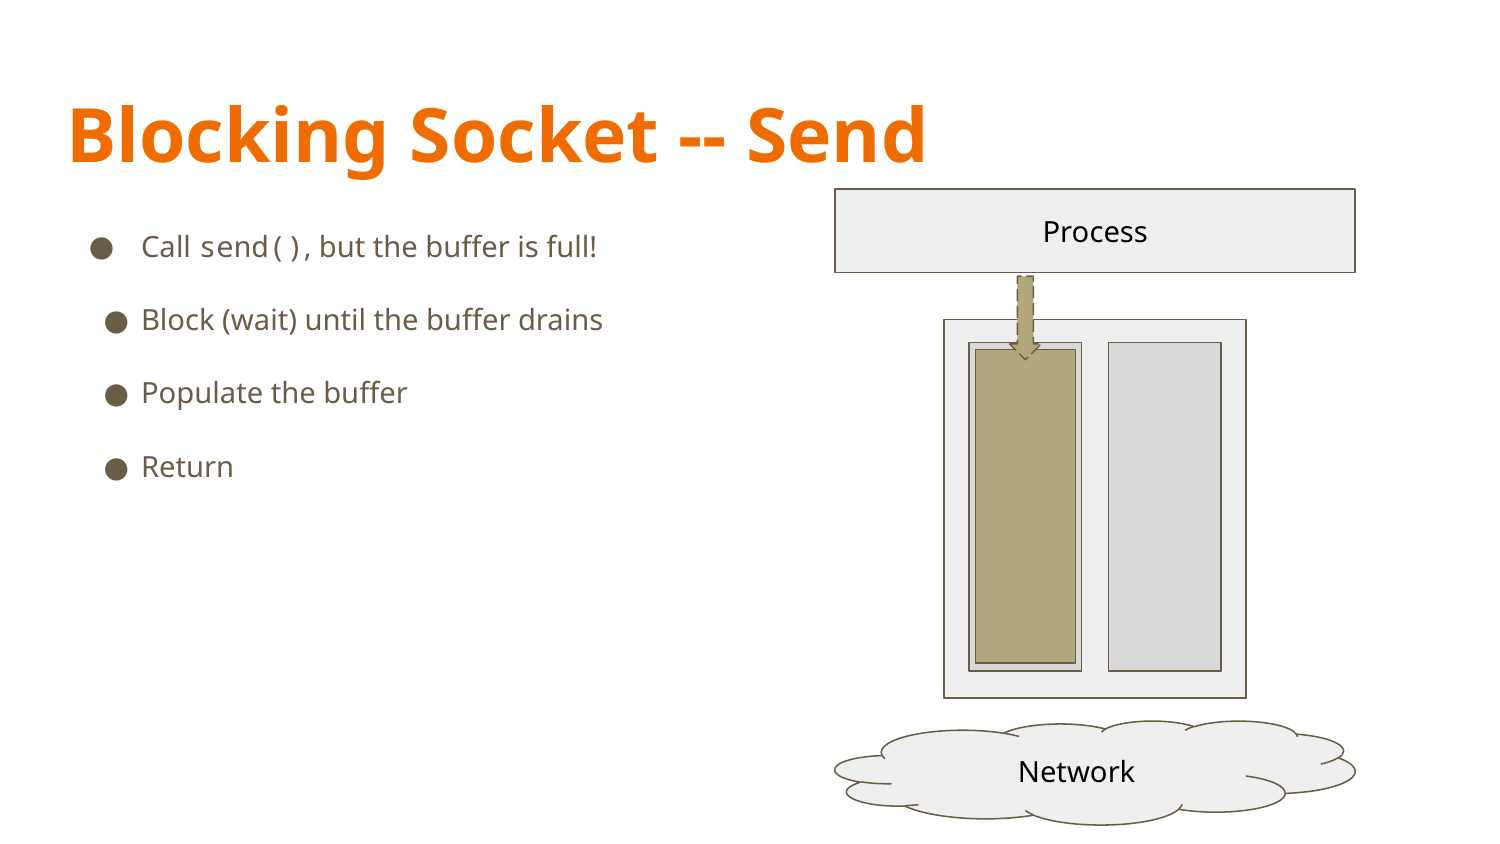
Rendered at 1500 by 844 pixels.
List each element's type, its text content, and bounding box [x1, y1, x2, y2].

text_box [1009, 276, 1042, 360]
text_box [969, 342, 1082, 672]
title Blocking Socket -- Send [51, 72, 1449, 189]
text_box [975, 349, 1076, 664]
text_box [944, 319, 1247, 698]
text_box Process [835, 188, 1356, 273]
text_box [1108, 342, 1222, 672]
list Call send(), but the buffer is full! Block (wait) until the buffer drains Populate the buffer Return [51, 207, 708, 750]
text_box Network [834, 721, 1356, 826]
